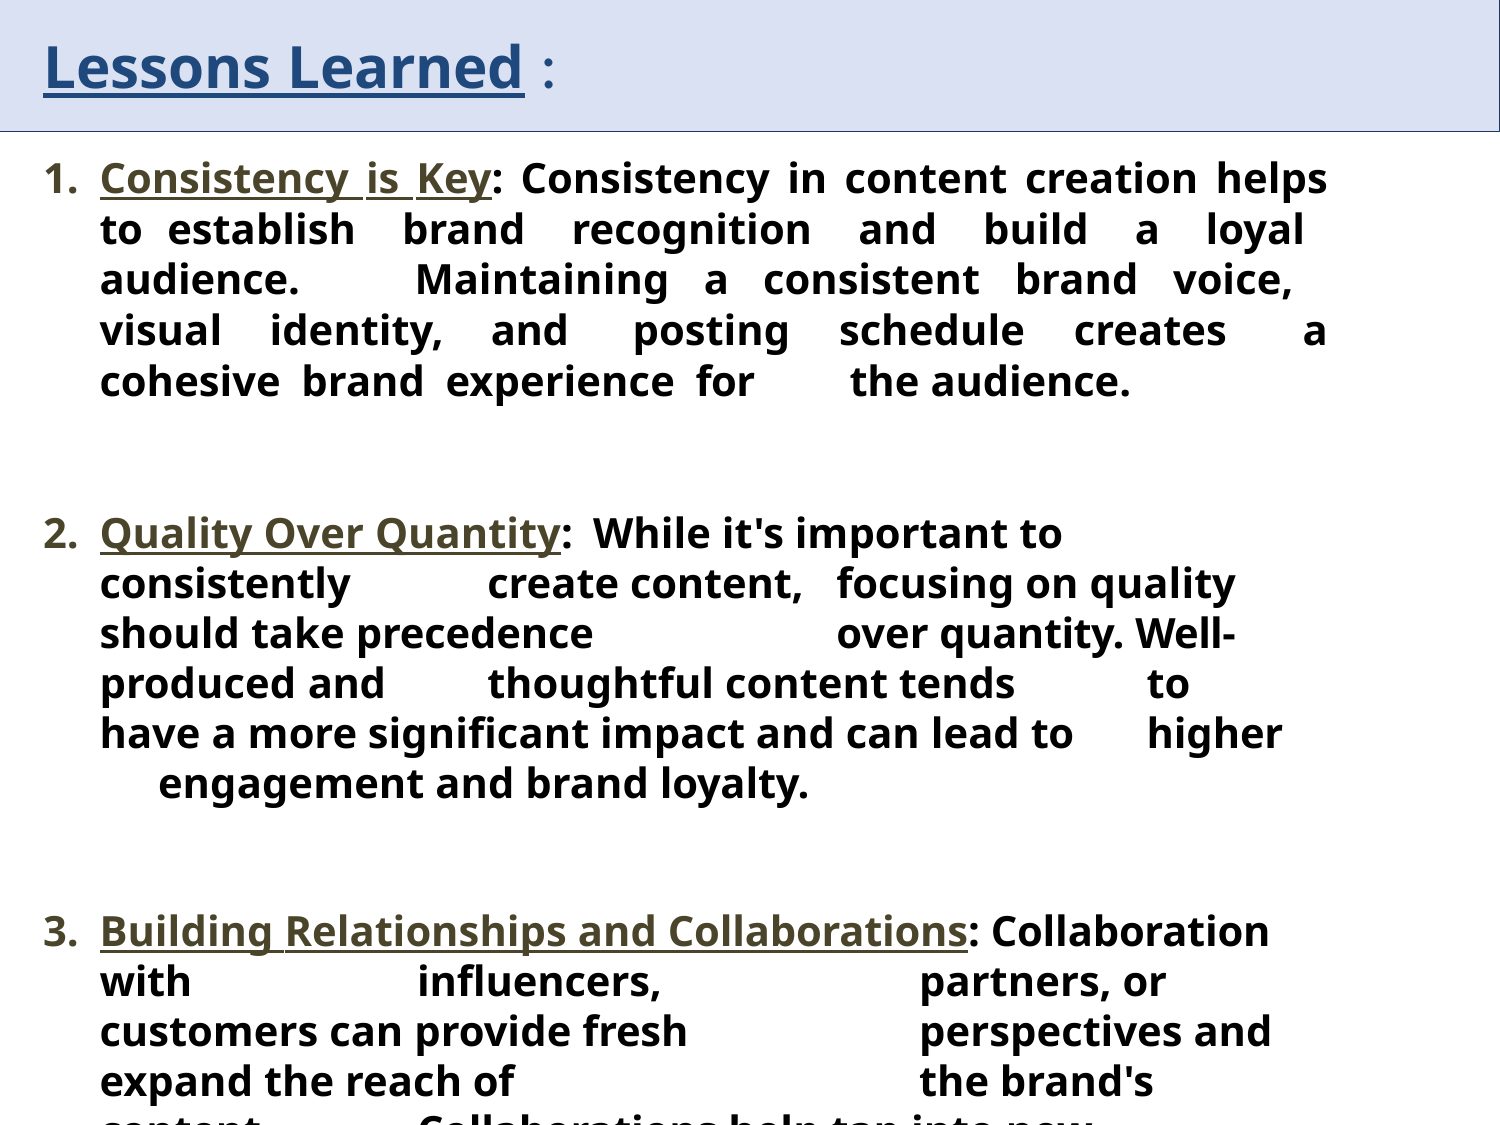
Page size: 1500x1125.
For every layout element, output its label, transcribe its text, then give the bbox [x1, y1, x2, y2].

text_box Lessons Learned : Consistency is Key: Consistency in content creation helps to establish brand recognition and build a loyal audience. Maintaining a consistent brand voice, visual identity, and posting schedule creates a cohesive brand experience for the audience. Quality Over Quantity: While it's important to consistently create content, focusing on quality should take precedence over quantity. Well-produced and thoughtful content tends to have a more significant impact and can lead to higher engagement and brand loyalty. Building Relationships and Collaborations: Collaboration with influencers, partners, or customers can provide fresh perspectives and expand the reach of the brand's content. Collaborations help tap into new audiences, bring in diverse ideas, and create engaging content. [41, 20, 1329, 1125]
